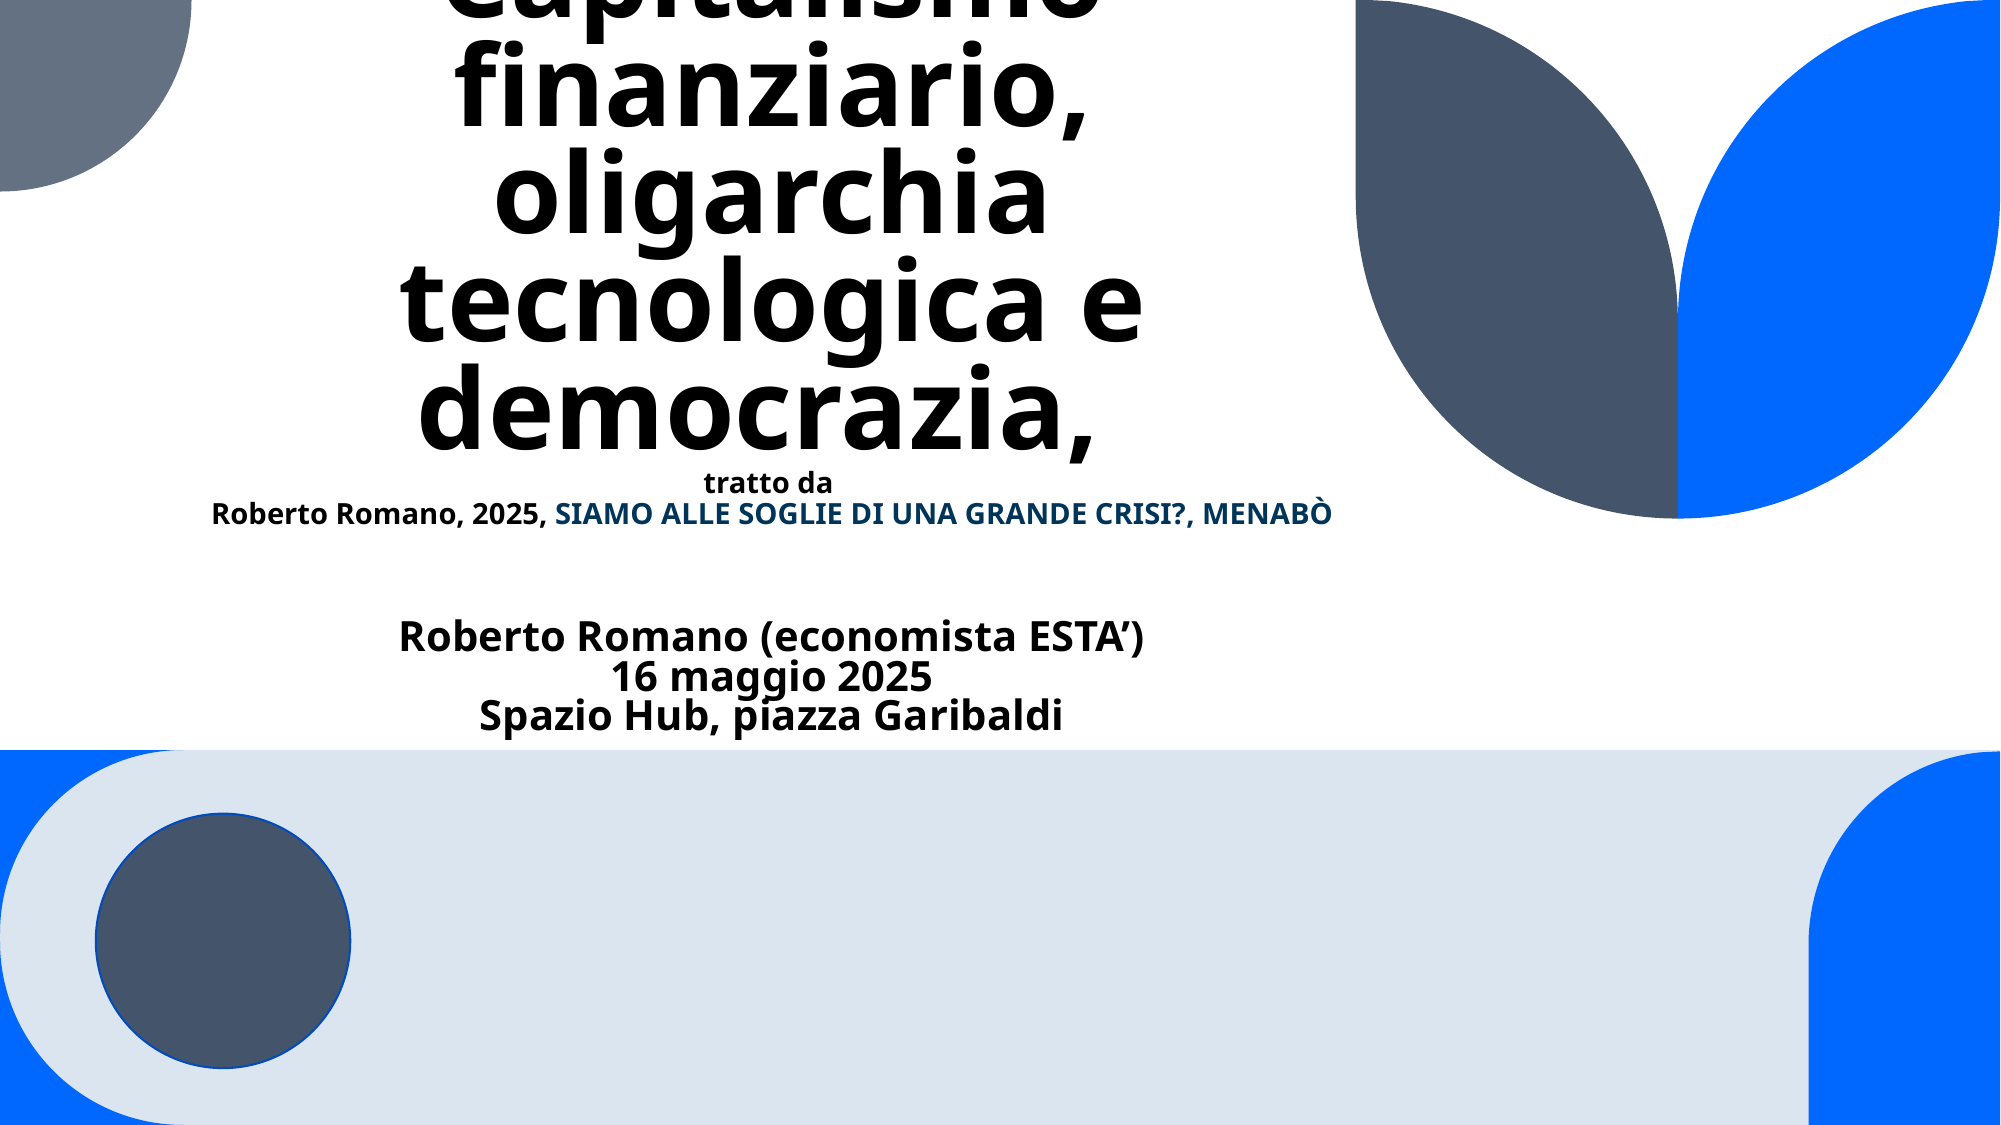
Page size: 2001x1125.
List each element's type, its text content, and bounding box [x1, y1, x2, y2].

title Capitalismo finanziario, oligarchia tecnologica e democrazia, tratto da Roberto Romano, 2025, Siamo alle soglie di una grande crisi?, Menabò Roberto Romano (economista ESTA’) 16 maggio 2025 Spazio Hub, piazza Garibaldi [191, 38, 1354, 747]
